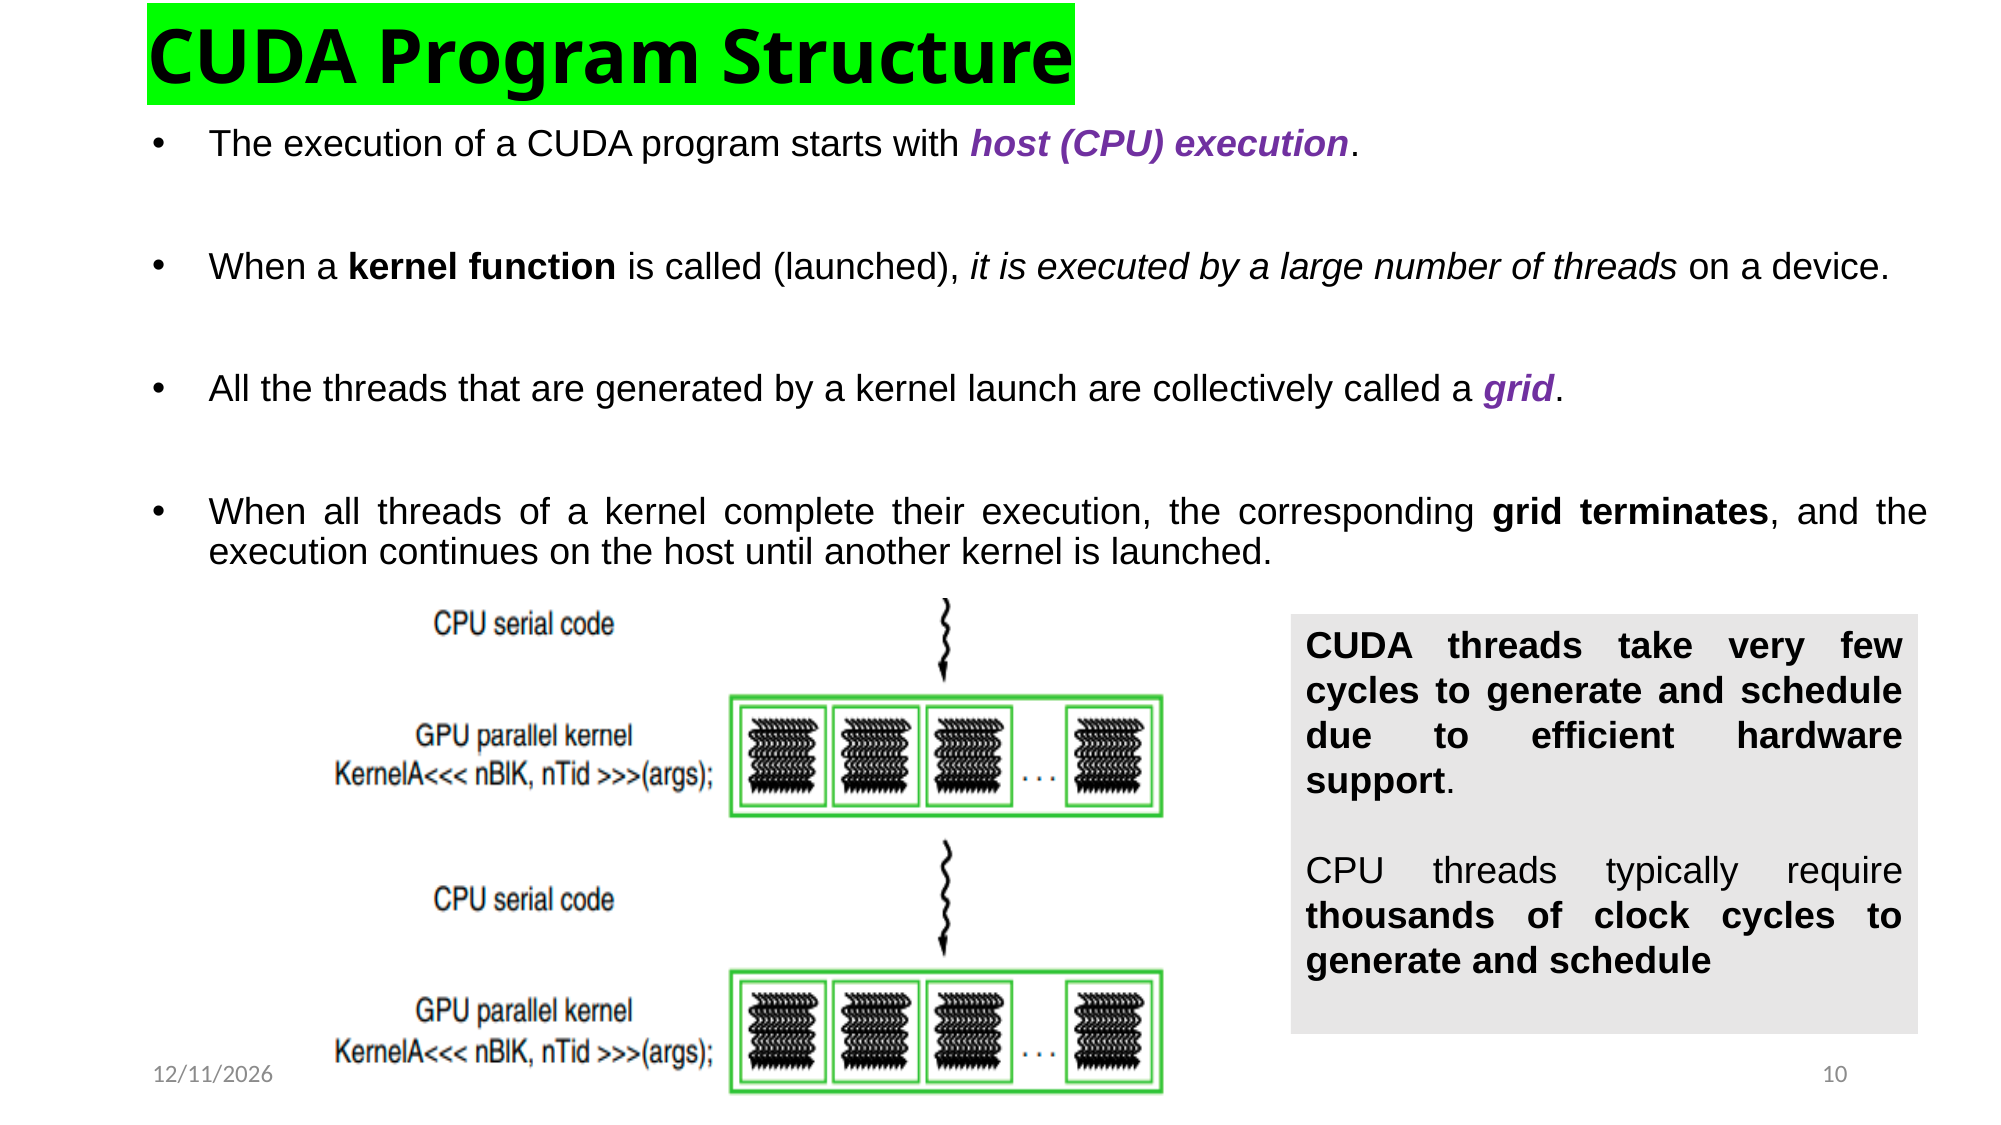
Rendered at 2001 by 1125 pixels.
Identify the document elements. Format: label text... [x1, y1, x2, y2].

text_box 10 [1412, 1042, 1863, 1103]
text_box CUDA Program Structure [132, 0, 1858, 121]
text_box CUDA threads take very few cycles to generate and schedule due to efficient hardware support. CPU threads typically require thousands of clock cycles to generate and schedule [1290, 614, 1918, 1034]
picture [328, 598, 1170, 1099]
text_box 21-03-2023 [137, 1042, 325, 1103]
text_box The execution of a CUDA program starts with host (CPU) execution. When a kernel function is called (launched), it is executed by a large number of threads on a device. All the threads that are generated by a kernel launch are collectively called a grid. When all threads of a kernel complete their execution, the corresponding grid terminates, and the execution continues on the host until another kernel is launched. [137, 116, 1943, 979]
